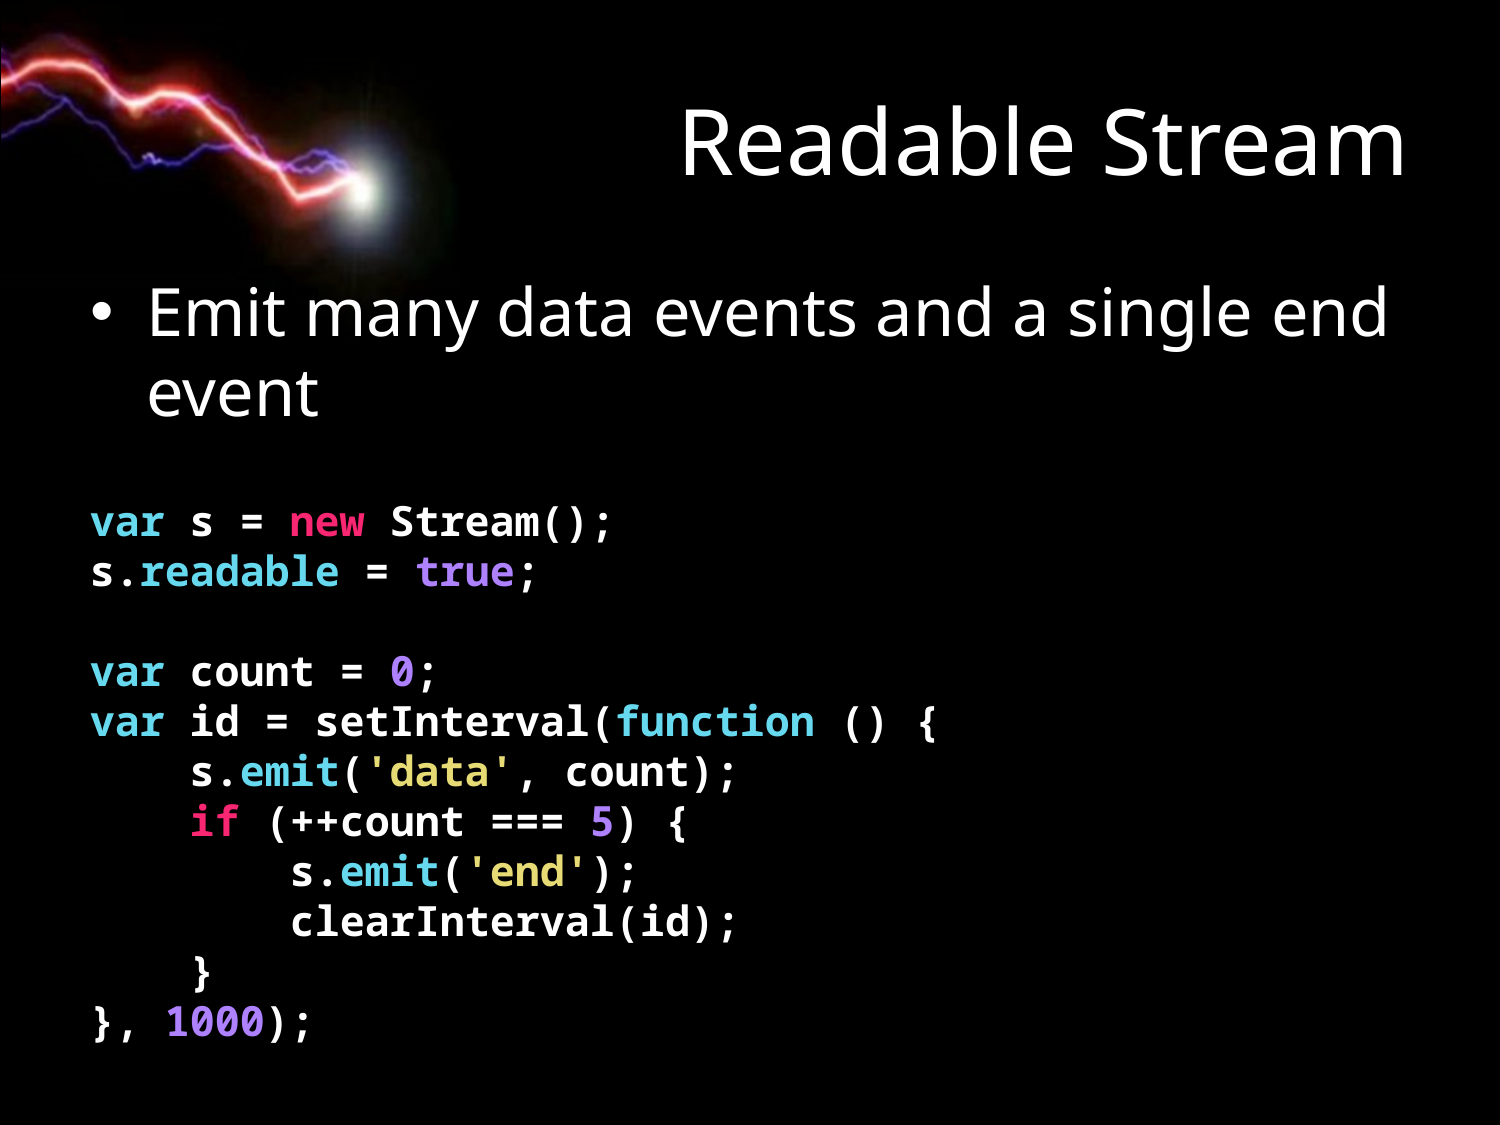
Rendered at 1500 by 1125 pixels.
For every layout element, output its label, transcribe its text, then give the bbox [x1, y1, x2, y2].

text_box var s = new Stream(); s.readable = true; var count = 0; var id = setInterval(function () { s.emit('data', count); if (++count === 5) { s.emit('end'); clearInterval(id); } }, 1000); [74, 487, 1425, 1053]
list Emit many data events and a single end event [75, 262, 1425, 487]
title Readable Stream [462, 45, 1425, 233]
picture [1, 0, 459, 371]
